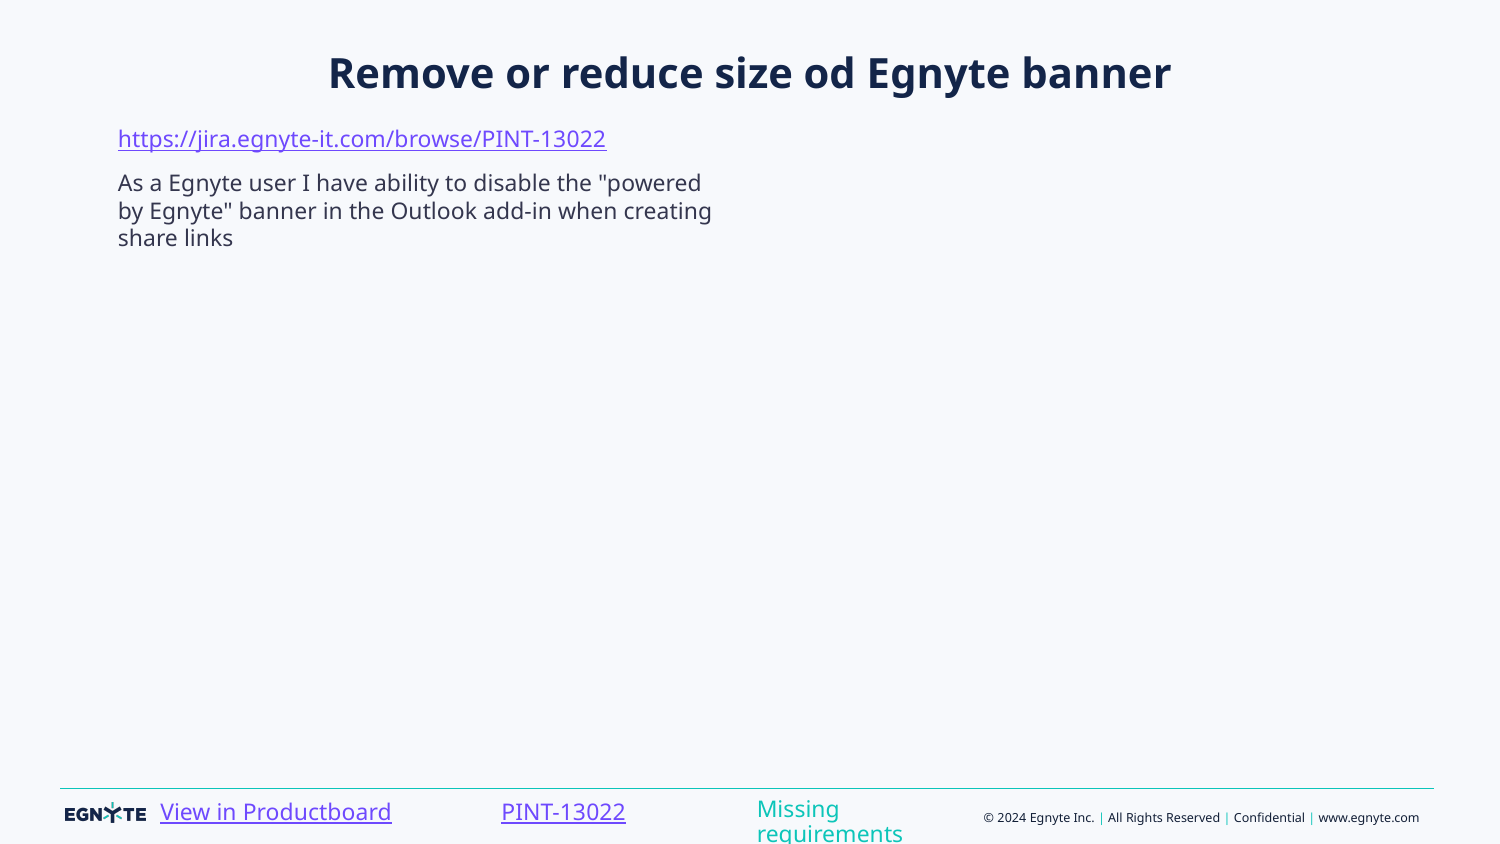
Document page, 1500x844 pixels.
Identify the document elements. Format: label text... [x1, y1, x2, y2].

list https://jira.egnyte-it.com/browse/PINT-13022 As a Egnyte user I have ability to disable the "powered by Egnyte" banner in the Outlook add-in when creating share links [103, 117, 741, 693]
title Remove or reduce size od Egnyte banner [103, 44, 1397, 106]
picture [65, 802, 145, 823]
list PINT-13022 [486, 790, 741, 835]
list View in Productboard [145, 790, 486, 835]
list Missing requirements [742, 790, 997, 835]
